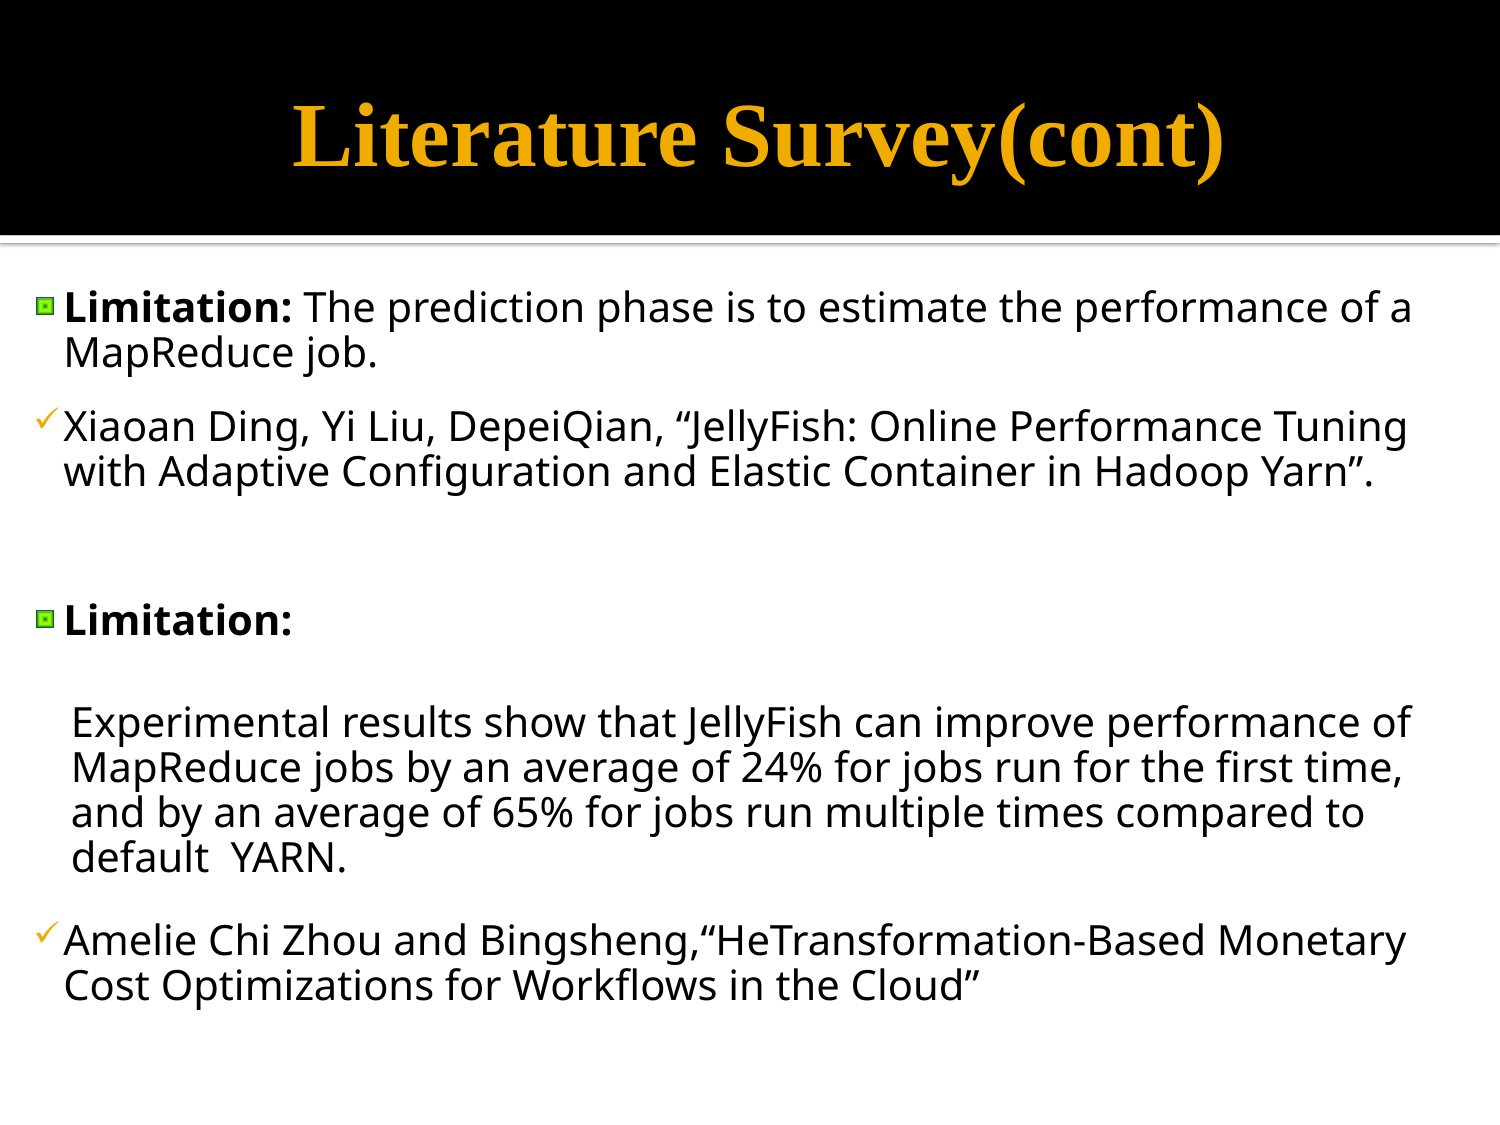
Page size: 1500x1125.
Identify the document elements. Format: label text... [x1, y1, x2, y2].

text_box Limitation: The prediction phase is to estimate the performance of a MapReduce job. Xiaoan Ding, Yi Liu, DepeiQian, “JellyFish: Online Performance Tuning with Adaptive Configuration and Elastic Container in Hadoop Yarn”. Limitation: Experimental results show that JellyFish can improve performance of MapReduce jobs by an average of 24% for jobs run for the first time, and by an average of 65% for jobs run multiple times compared to default YARN. Amelie Chi Zhou and Bingsheng,“HeTransformation-Based Monetary Cost Optimizations for Workflows in the Cloud” [10, 278, 1466, 1061]
picture [33, 294, 57, 318]
text_box Literature Survey(cont) [277, 14, 1332, 258]
picture [33, 607, 57, 631]
